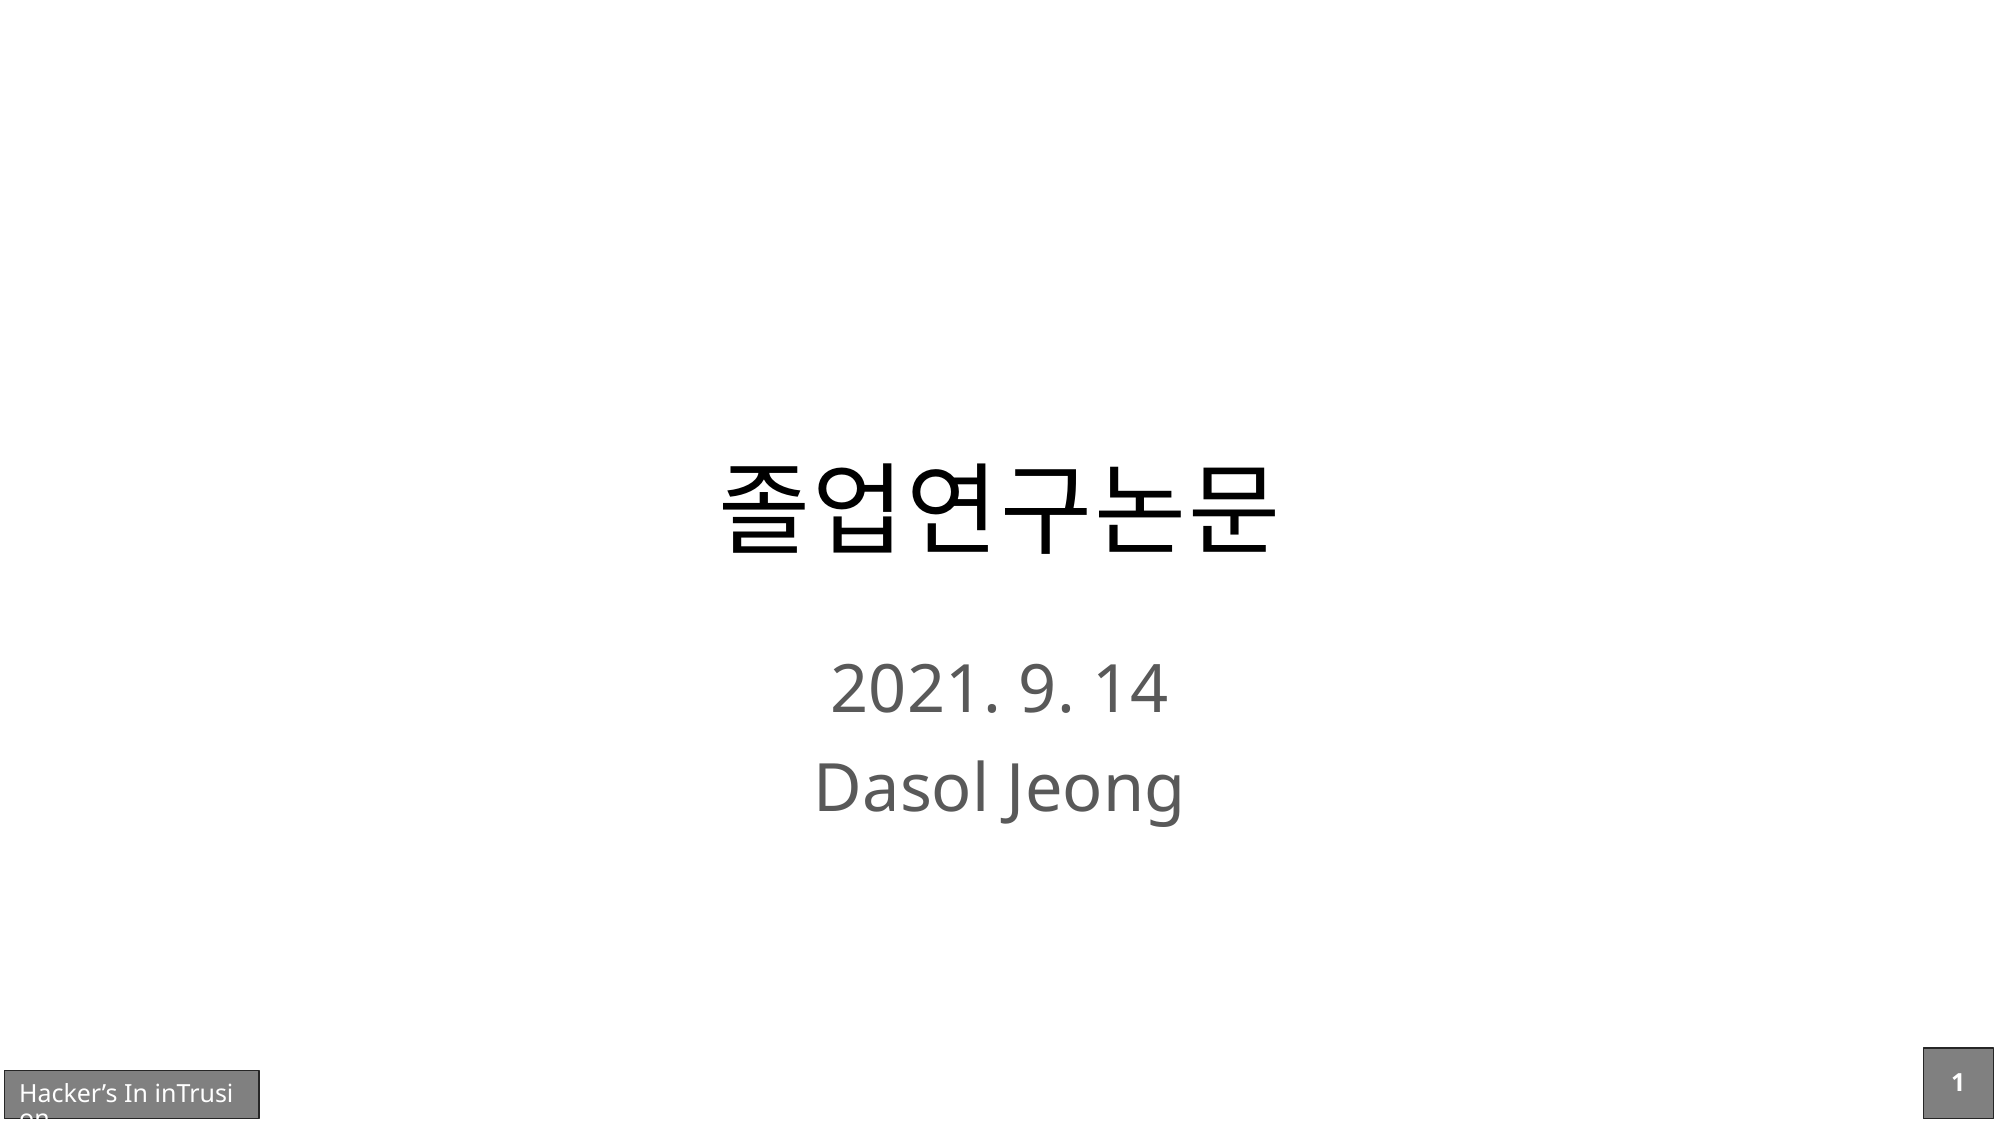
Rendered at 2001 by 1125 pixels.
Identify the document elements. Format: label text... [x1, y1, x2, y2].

slide_number 1 [1923, 1047, 1994, 1119]
footer Hacker’s In inTrusion [4, 1070, 260, 1119]
title 졸업연구논문 [249, 184, 1750, 576]
subtitle 2021. 9. 14 Dasol Jeong [249, 638, 1750, 910]
